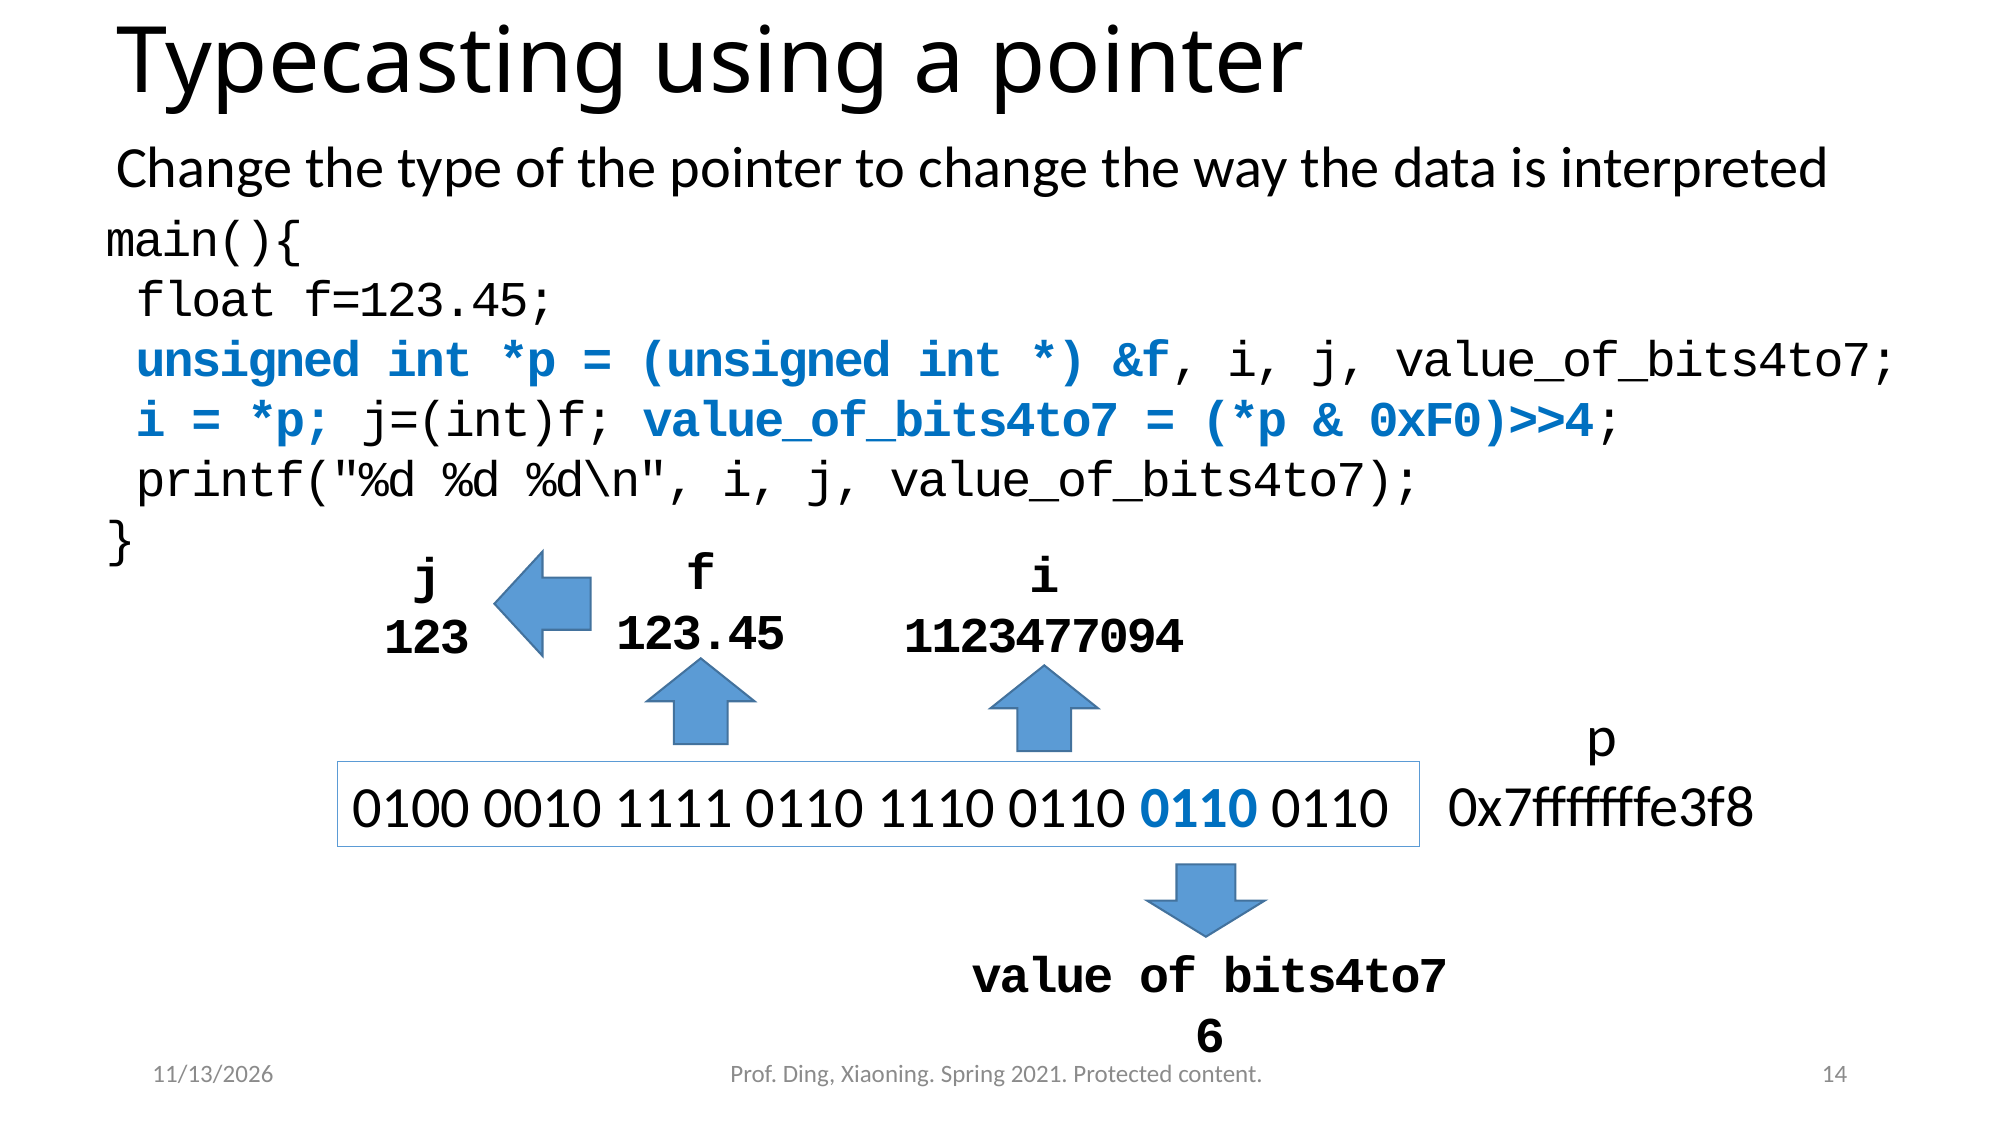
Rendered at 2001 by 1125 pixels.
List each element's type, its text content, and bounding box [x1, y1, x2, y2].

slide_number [137, 1042, 588, 1103]
text_box main(){ float f=123.45; unsigned int *p = (unsigned int *) &f, i, j, value_of_bits4to7; i = *p; j=(int)f; value_of_bits4to7 = (*p & 0xF0)>>4; printf("%d %d %d\n", i, j, value_of_bits4to7); } [90, 199, 1942, 574]
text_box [337, 532, 1812, 1072]
list Change the type of the pointer to change the way the data is interpreted [101, 129, 1878, 199]
footer Prof. Ding, Xiaoning. Spring 2021. Protected content. [662, 1072, 1338, 1103]
slide_number 14 [1412, 1042, 1863, 1103]
title Typecasting using a pointer [101, 2, 1827, 122]
